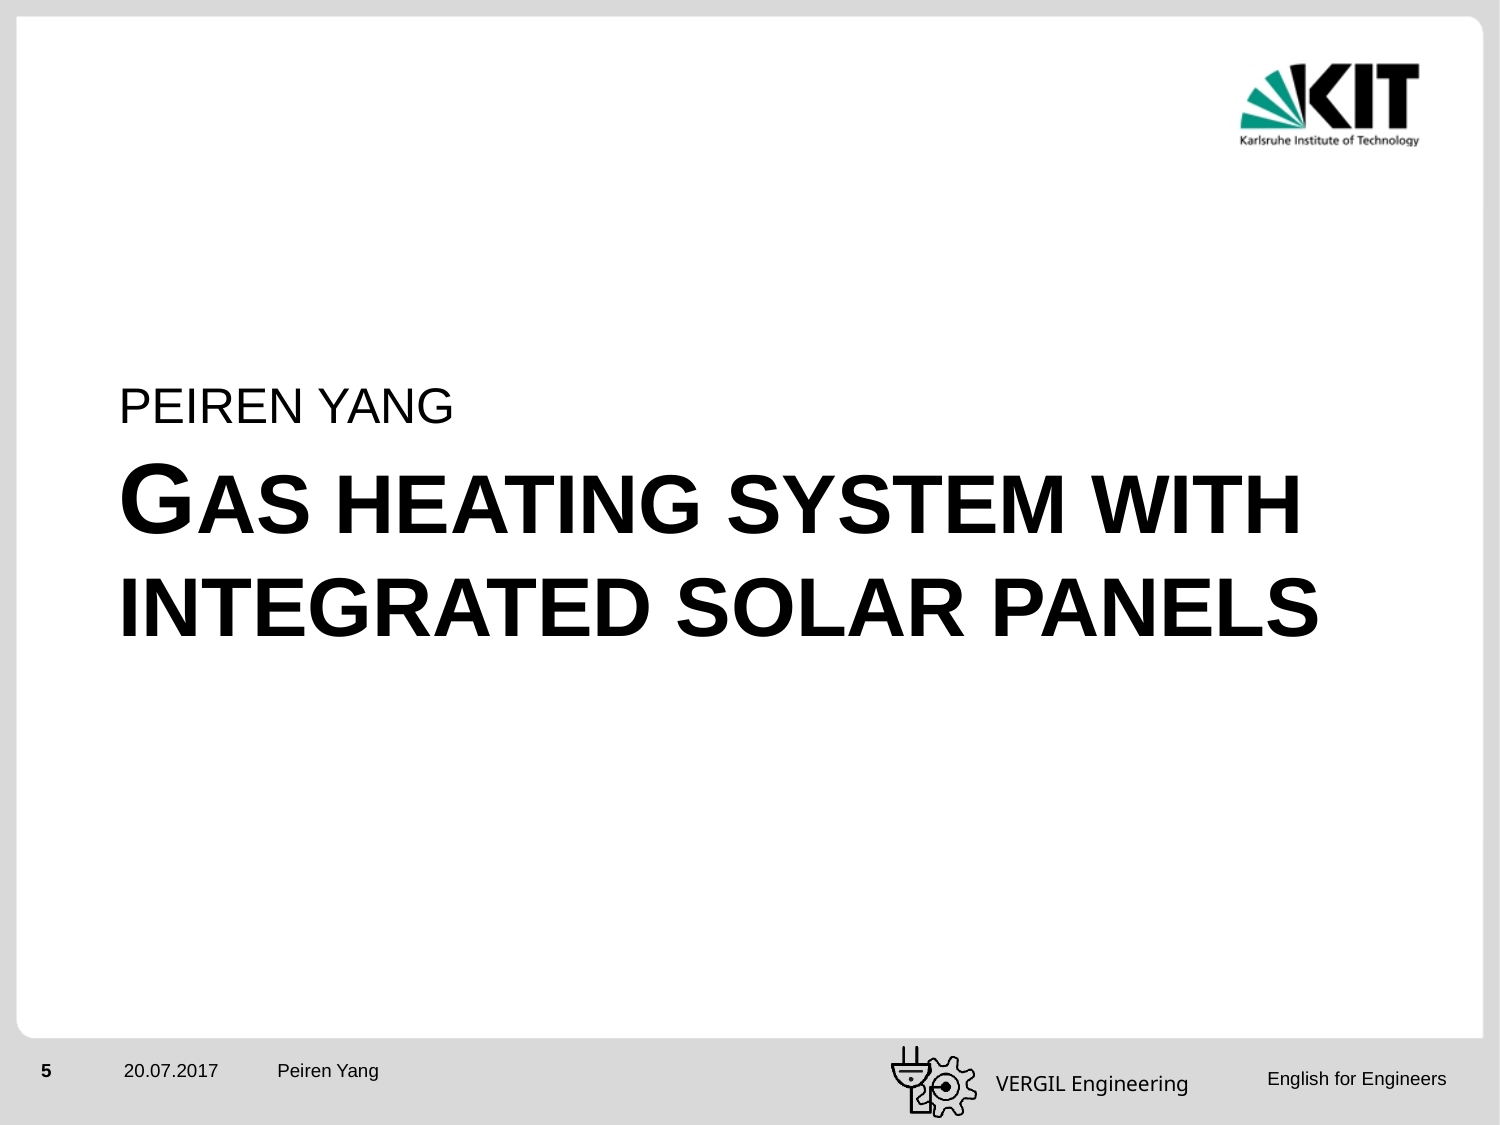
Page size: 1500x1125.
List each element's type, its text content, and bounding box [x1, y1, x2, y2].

picture [0, 0, 1500, 1125]
list PEIREN YANG [118, 187, 1394, 434]
title Gas heating system with integrated solar Panels [118, 434, 1394, 657]
footer Peiren Yang [277, 1058, 845, 1119]
